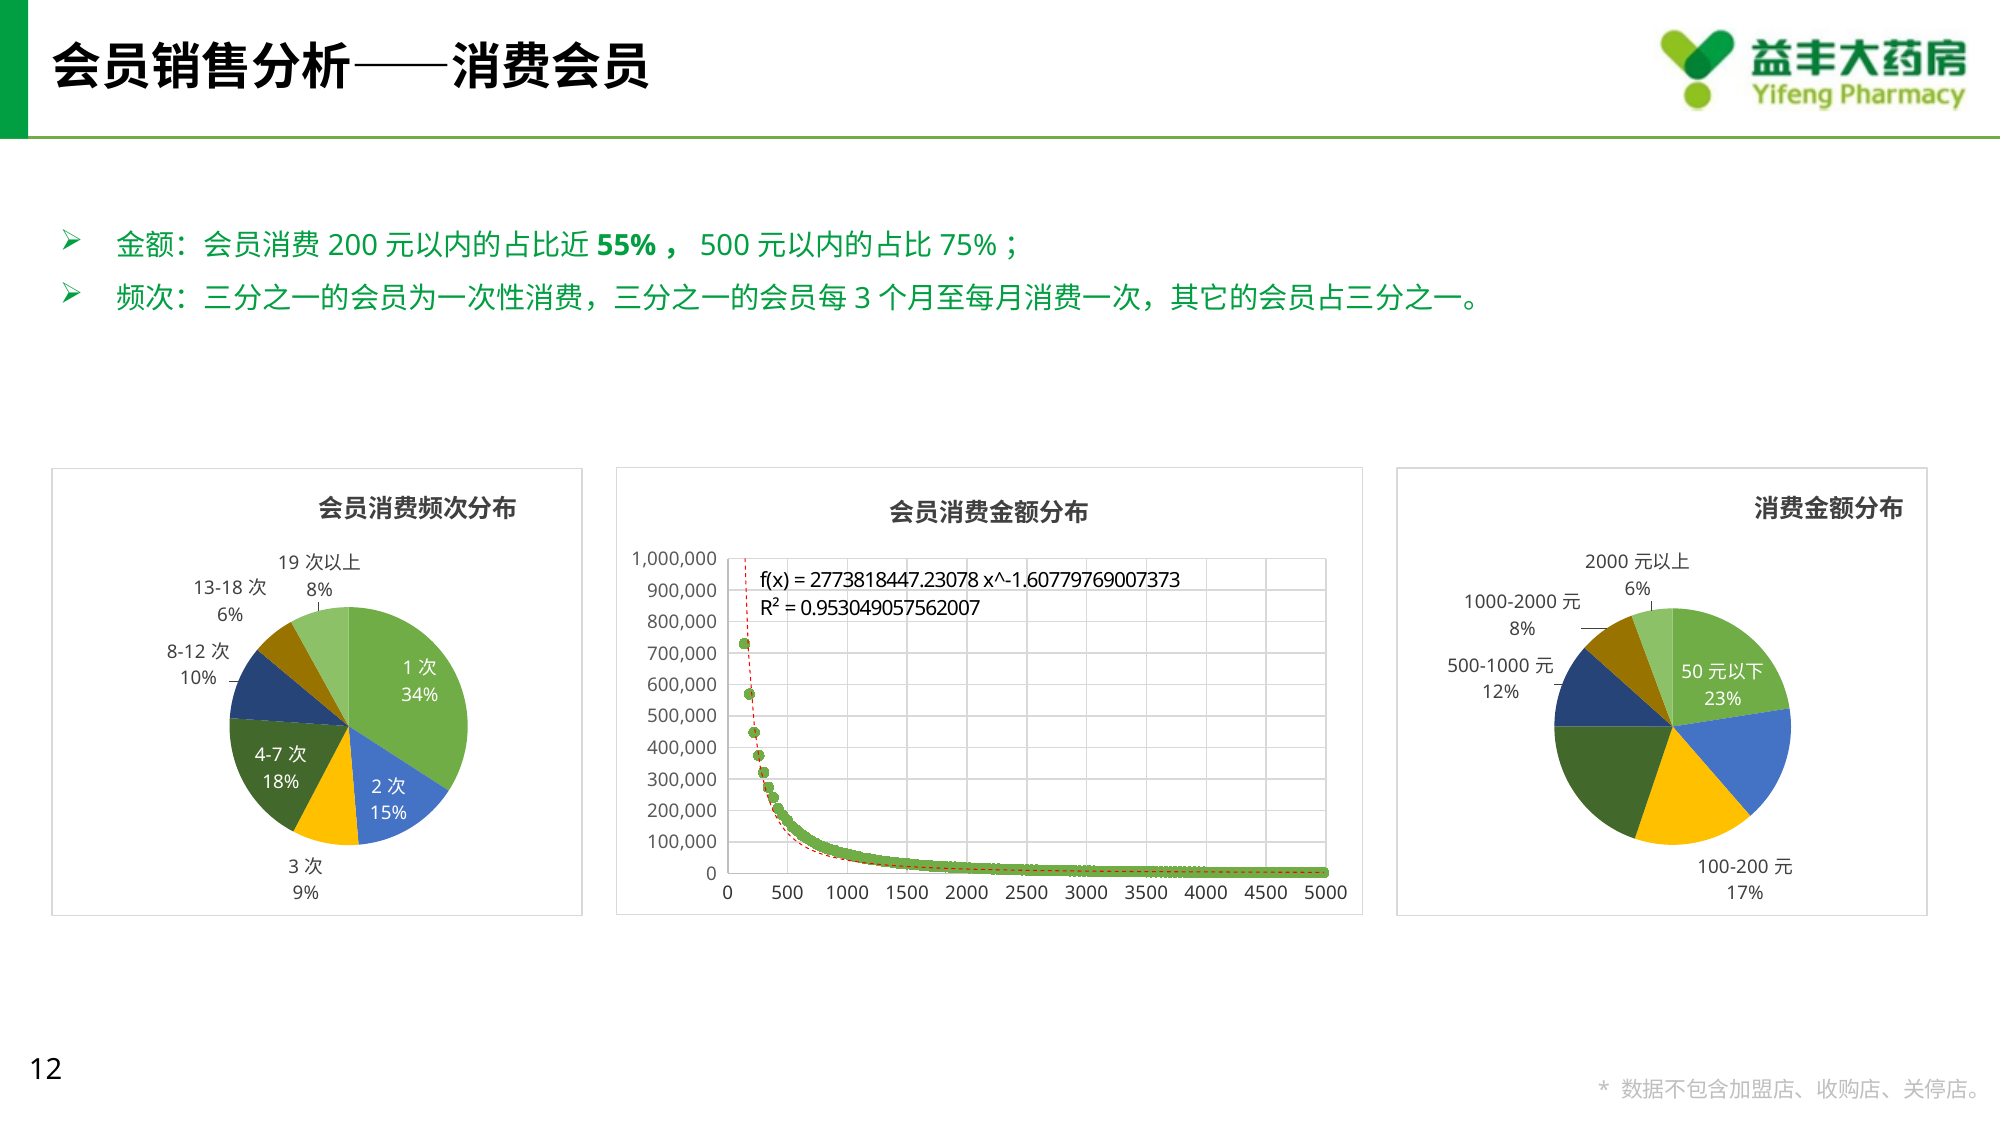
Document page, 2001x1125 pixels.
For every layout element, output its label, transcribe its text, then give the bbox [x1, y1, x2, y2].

text_box 会员销售分析——消费会员 [51, 41, 996, 97]
chart [1396, 467, 1928, 917]
text_box 12 [14, 1042, 150, 1103]
text_box [1600, 973, 2000, 1125]
chart [615, 466, 1364, 916]
chart [51, 467, 583, 917]
picture [1640, 11, 1991, 127]
text_box * 数据不包含加盟店、收购店、关停店。 [1597, 1078, 1991, 1103]
text_box 金额：会员消费200元以内的占比近55%，500元以内的占比75%； 频次：三分之一的会员为一次性消费，三分之一的会员每3个月至每月消费一次，其它的会员占三分之一。 [59, 208, 1932, 314]
text_box [0, 0, 29, 140]
